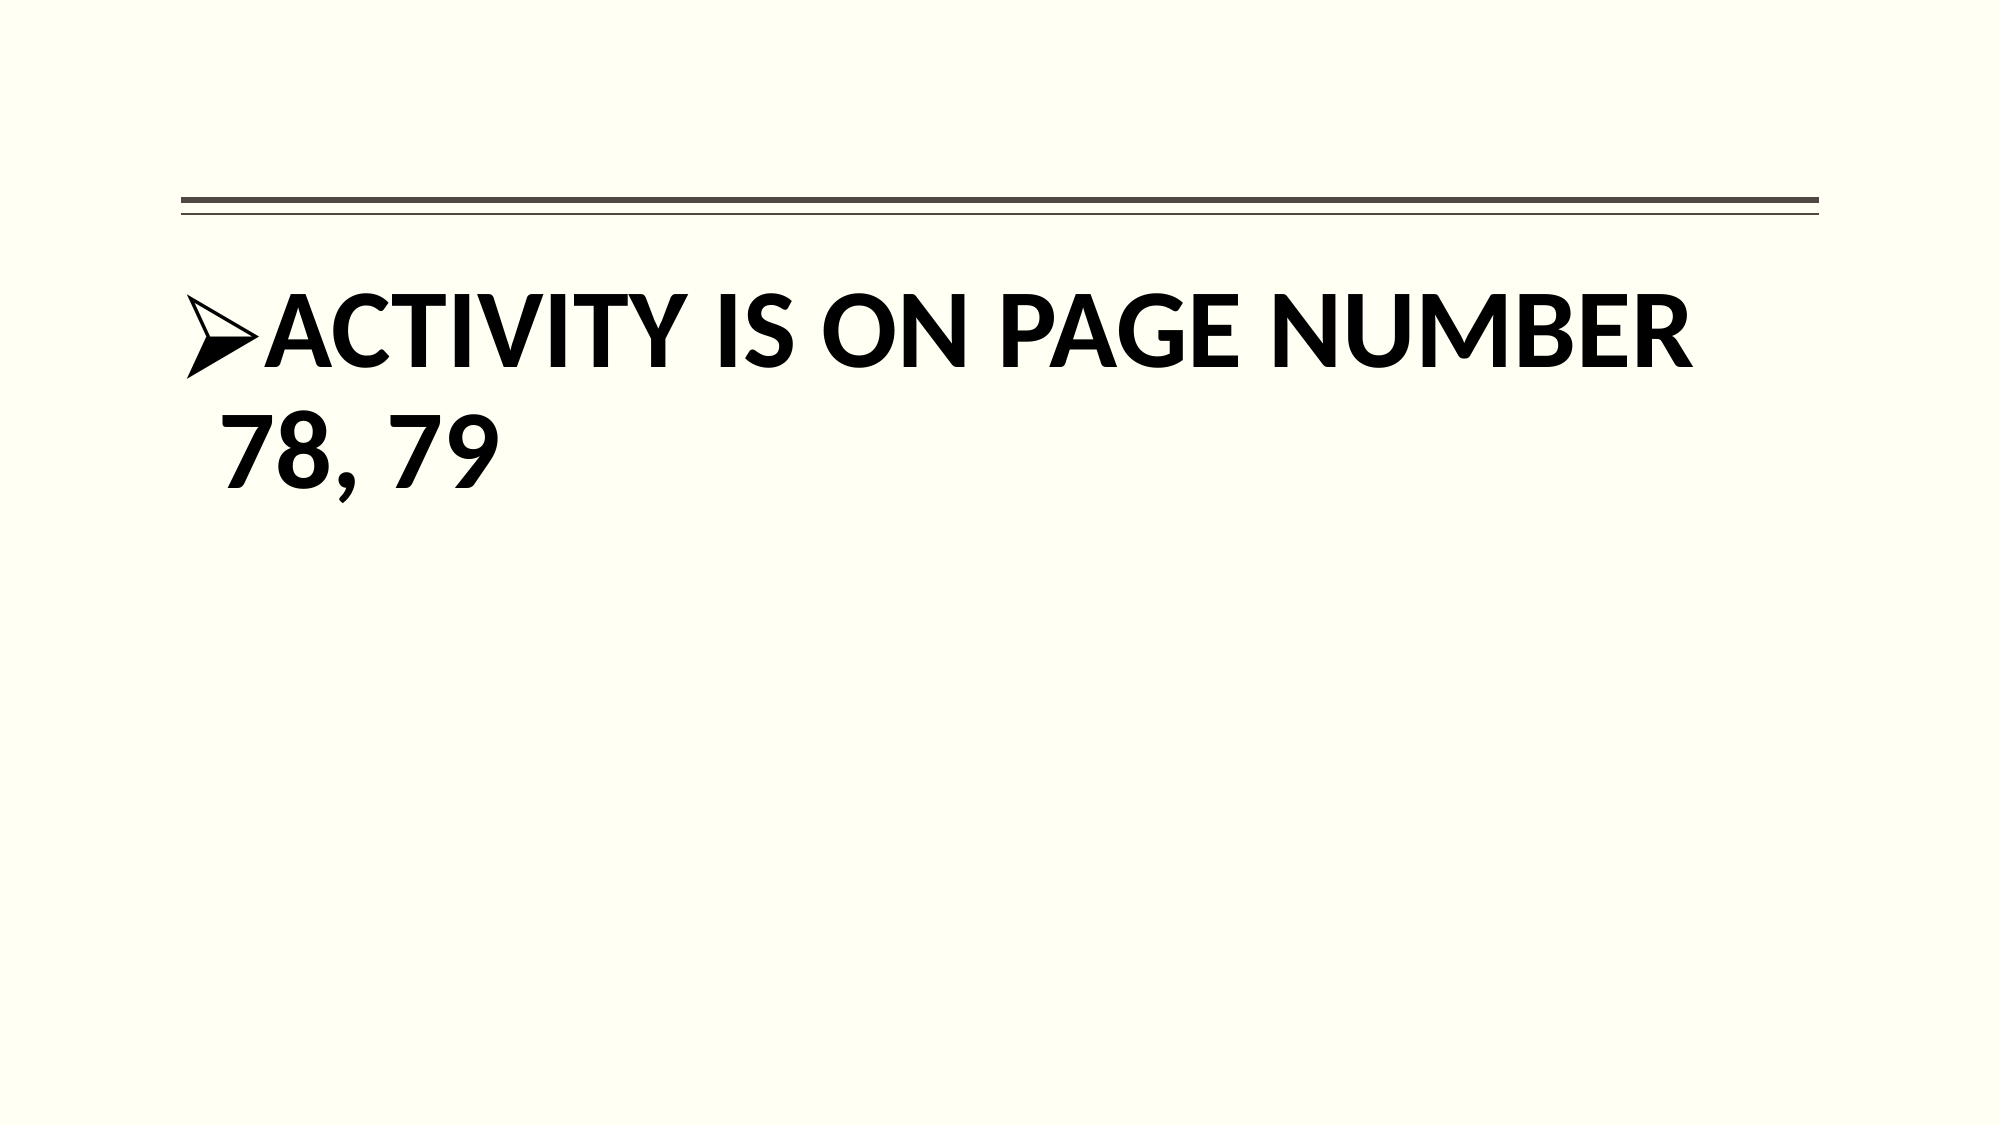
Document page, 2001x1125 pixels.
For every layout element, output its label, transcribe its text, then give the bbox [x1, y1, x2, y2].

list ACTIVITY IS ON PAGE NUMBER 78, 79 [181, 262, 1819, 1013]
